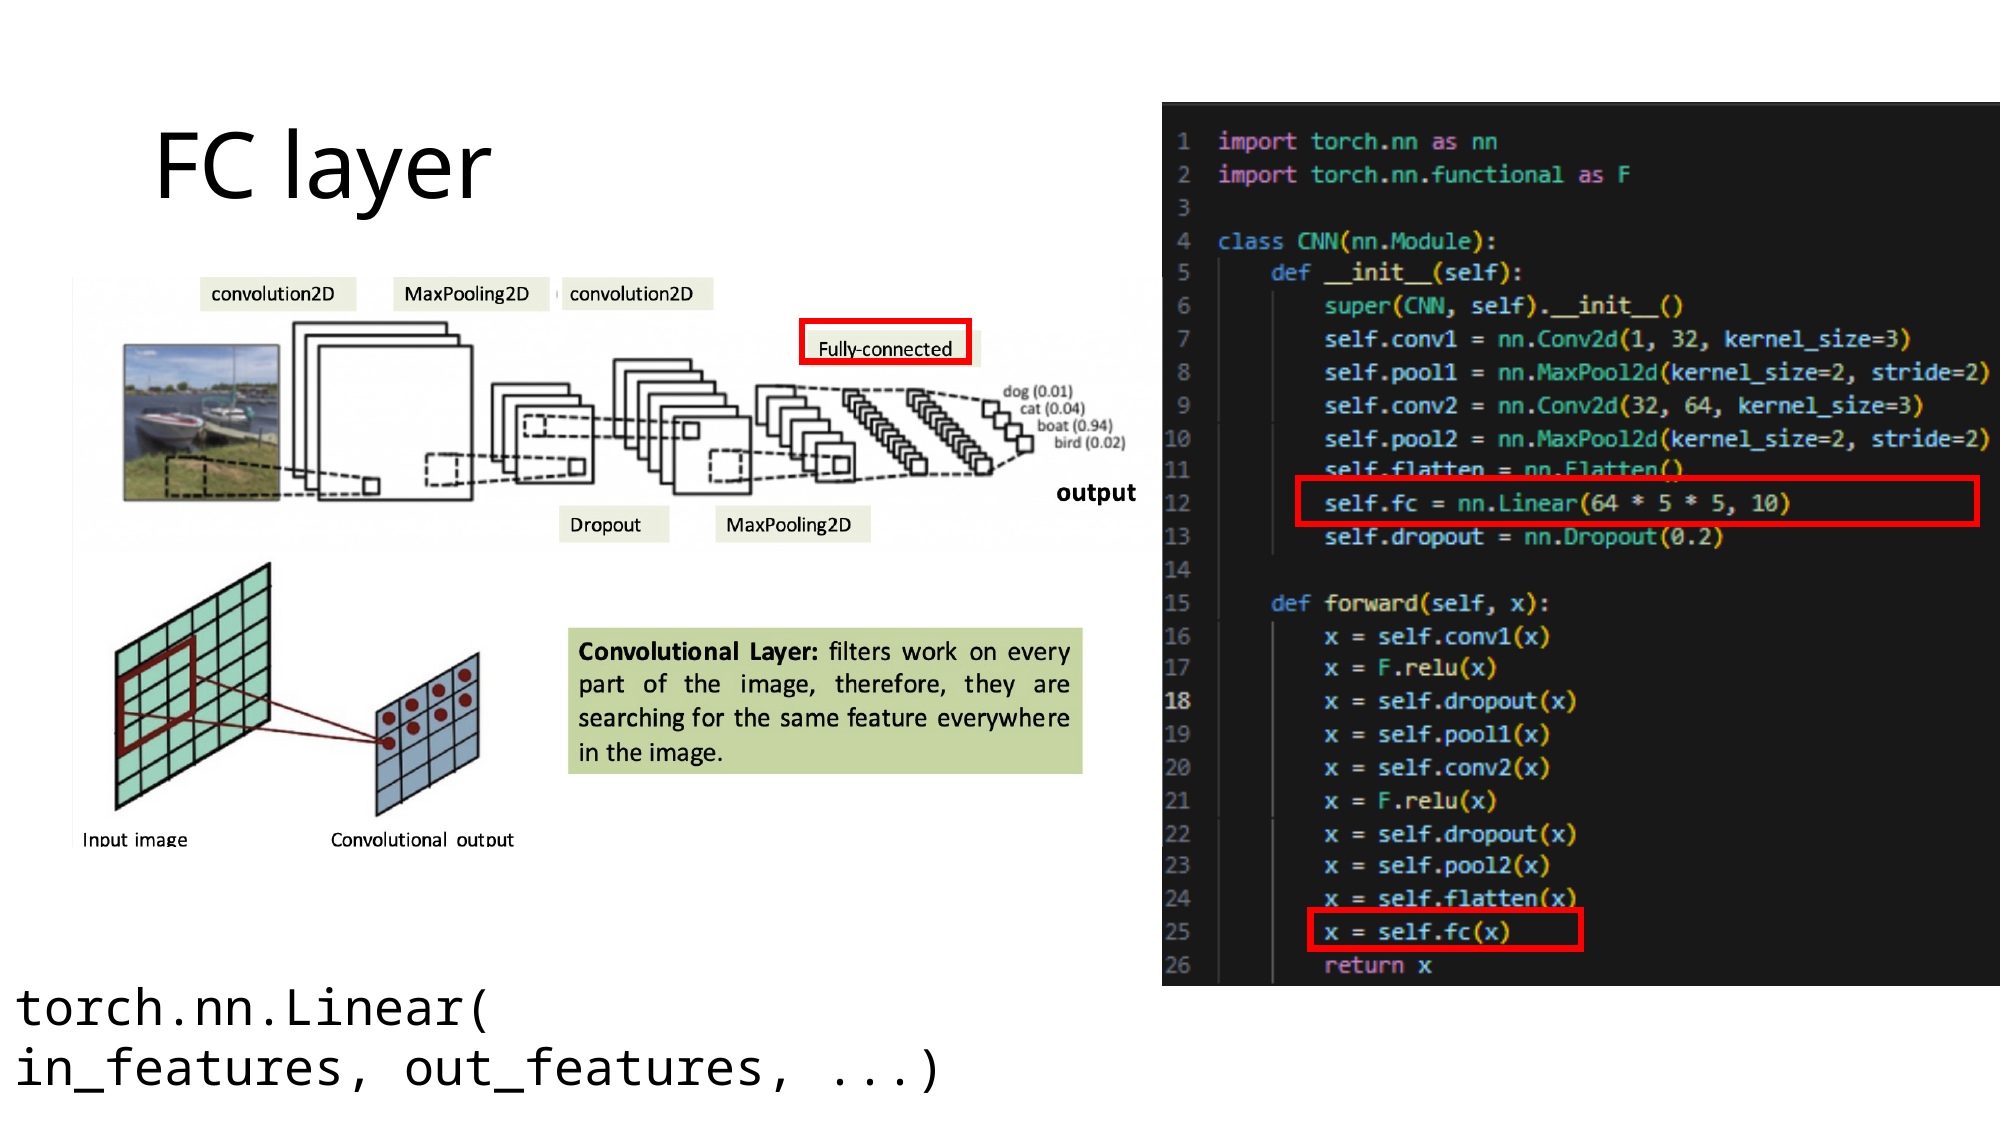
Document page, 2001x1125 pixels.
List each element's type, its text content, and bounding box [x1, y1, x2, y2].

picture [72, 102, 2000, 986]
title FC layer [137, 59, 1863, 277]
text_box torch.nn.Linear( in_features, out_features, ...) [0, 967, 2000, 1103]
